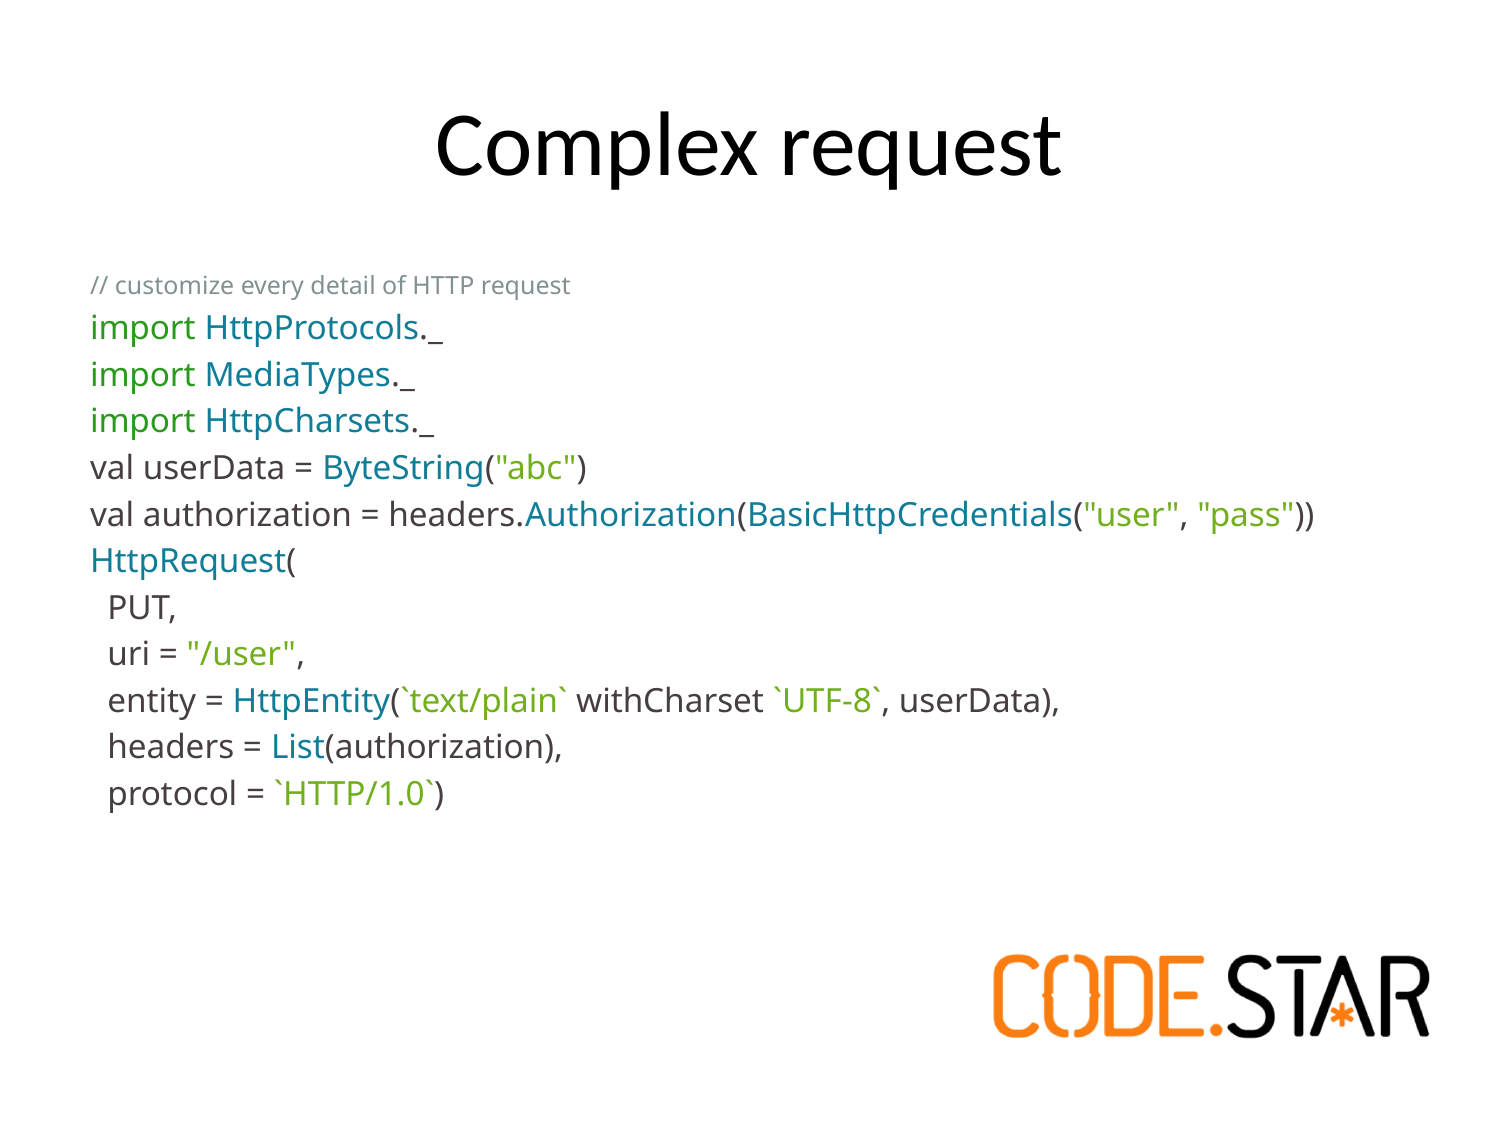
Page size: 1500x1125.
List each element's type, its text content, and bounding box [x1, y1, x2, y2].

title Complex request [75, 45, 1425, 233]
list // customize every detail of HTTP request import HttpProtocols._ import MediaTypes._ import HttpCharsets._ val userData = ByteString("abc") val authorization = headers.Authorization(BasicHttpCredentials("user", "pass")) HttpRequest( PUT, uri = "/user", entity = HttpEntity(`text/plain` withCharset `UTF-8`, userData), headers = List(authorization), protocol = `HTTP/1.0`) [75, 262, 1425, 1005]
picture [987, 950, 1435, 1043]
